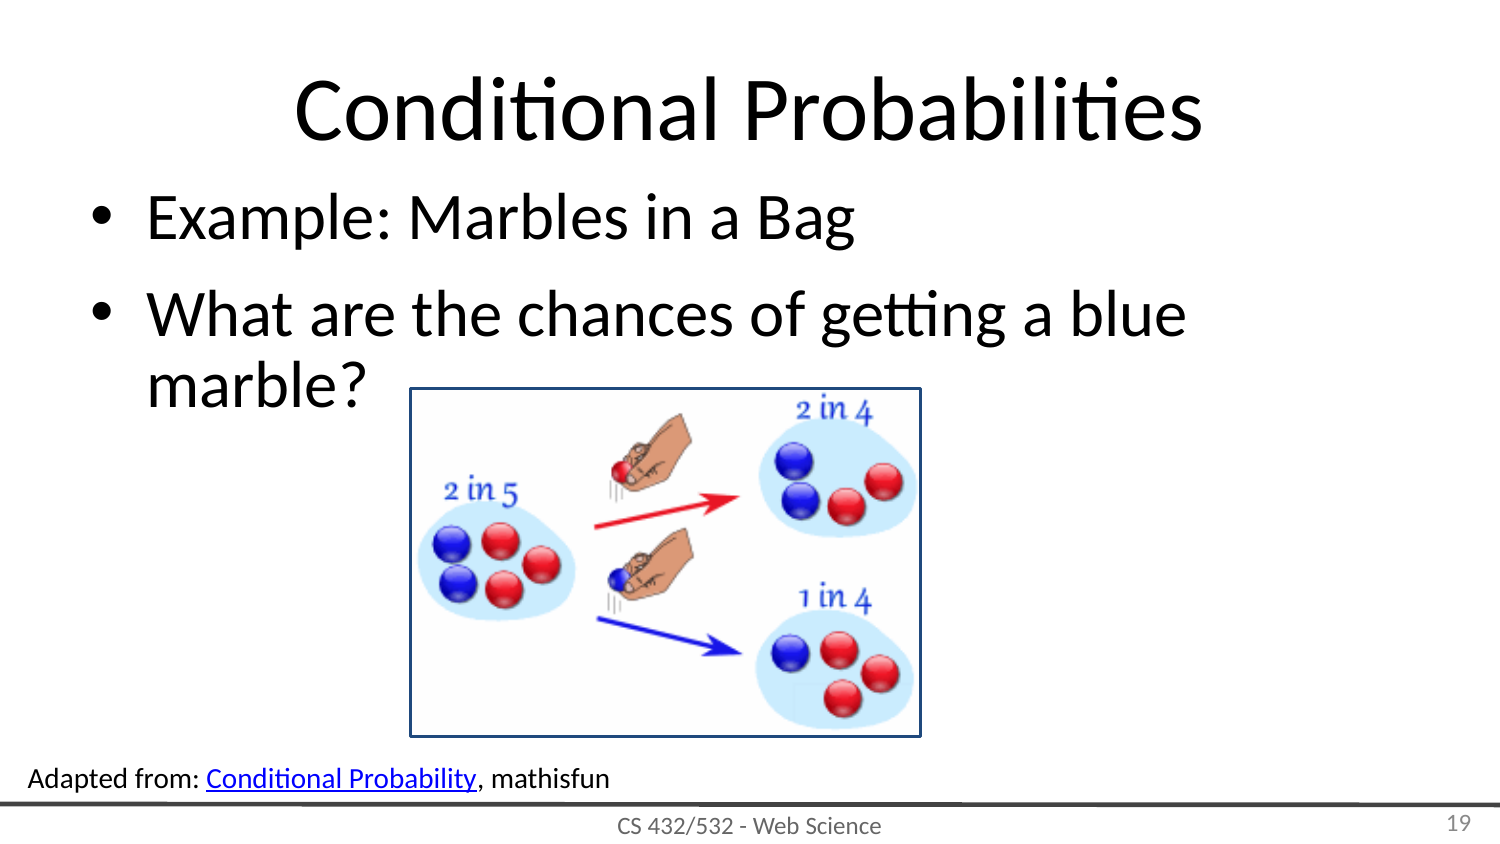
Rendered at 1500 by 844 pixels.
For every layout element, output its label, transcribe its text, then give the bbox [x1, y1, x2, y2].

slide_number ‹#› [1136, 798, 1487, 844]
picture [411, 389, 920, 735]
list Example: Marbles in a Bag What are the chances of getting a blue marble? [75, 174, 1425, 371]
title Conditional Probabilities [75, 33, 1425, 174]
text_box Adapted from: Conditional Probability, mathisfun [12, 753, 761, 799]
